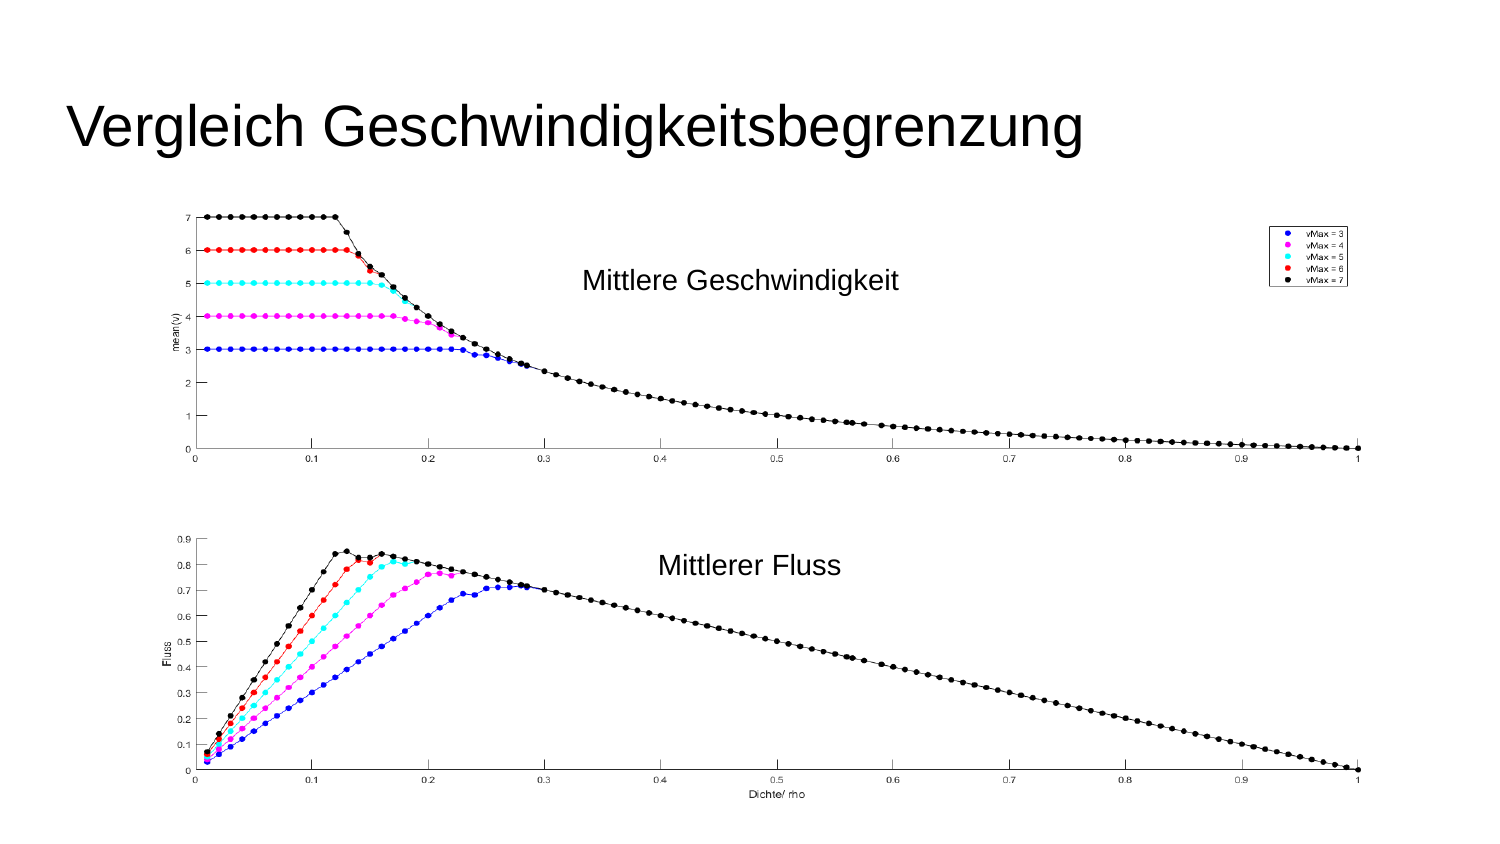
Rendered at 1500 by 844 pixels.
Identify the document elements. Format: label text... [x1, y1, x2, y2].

title Vergleich Geschwindigkeitsbegrenzung [51, 72, 1449, 165]
picture [0, 166, 1500, 844]
